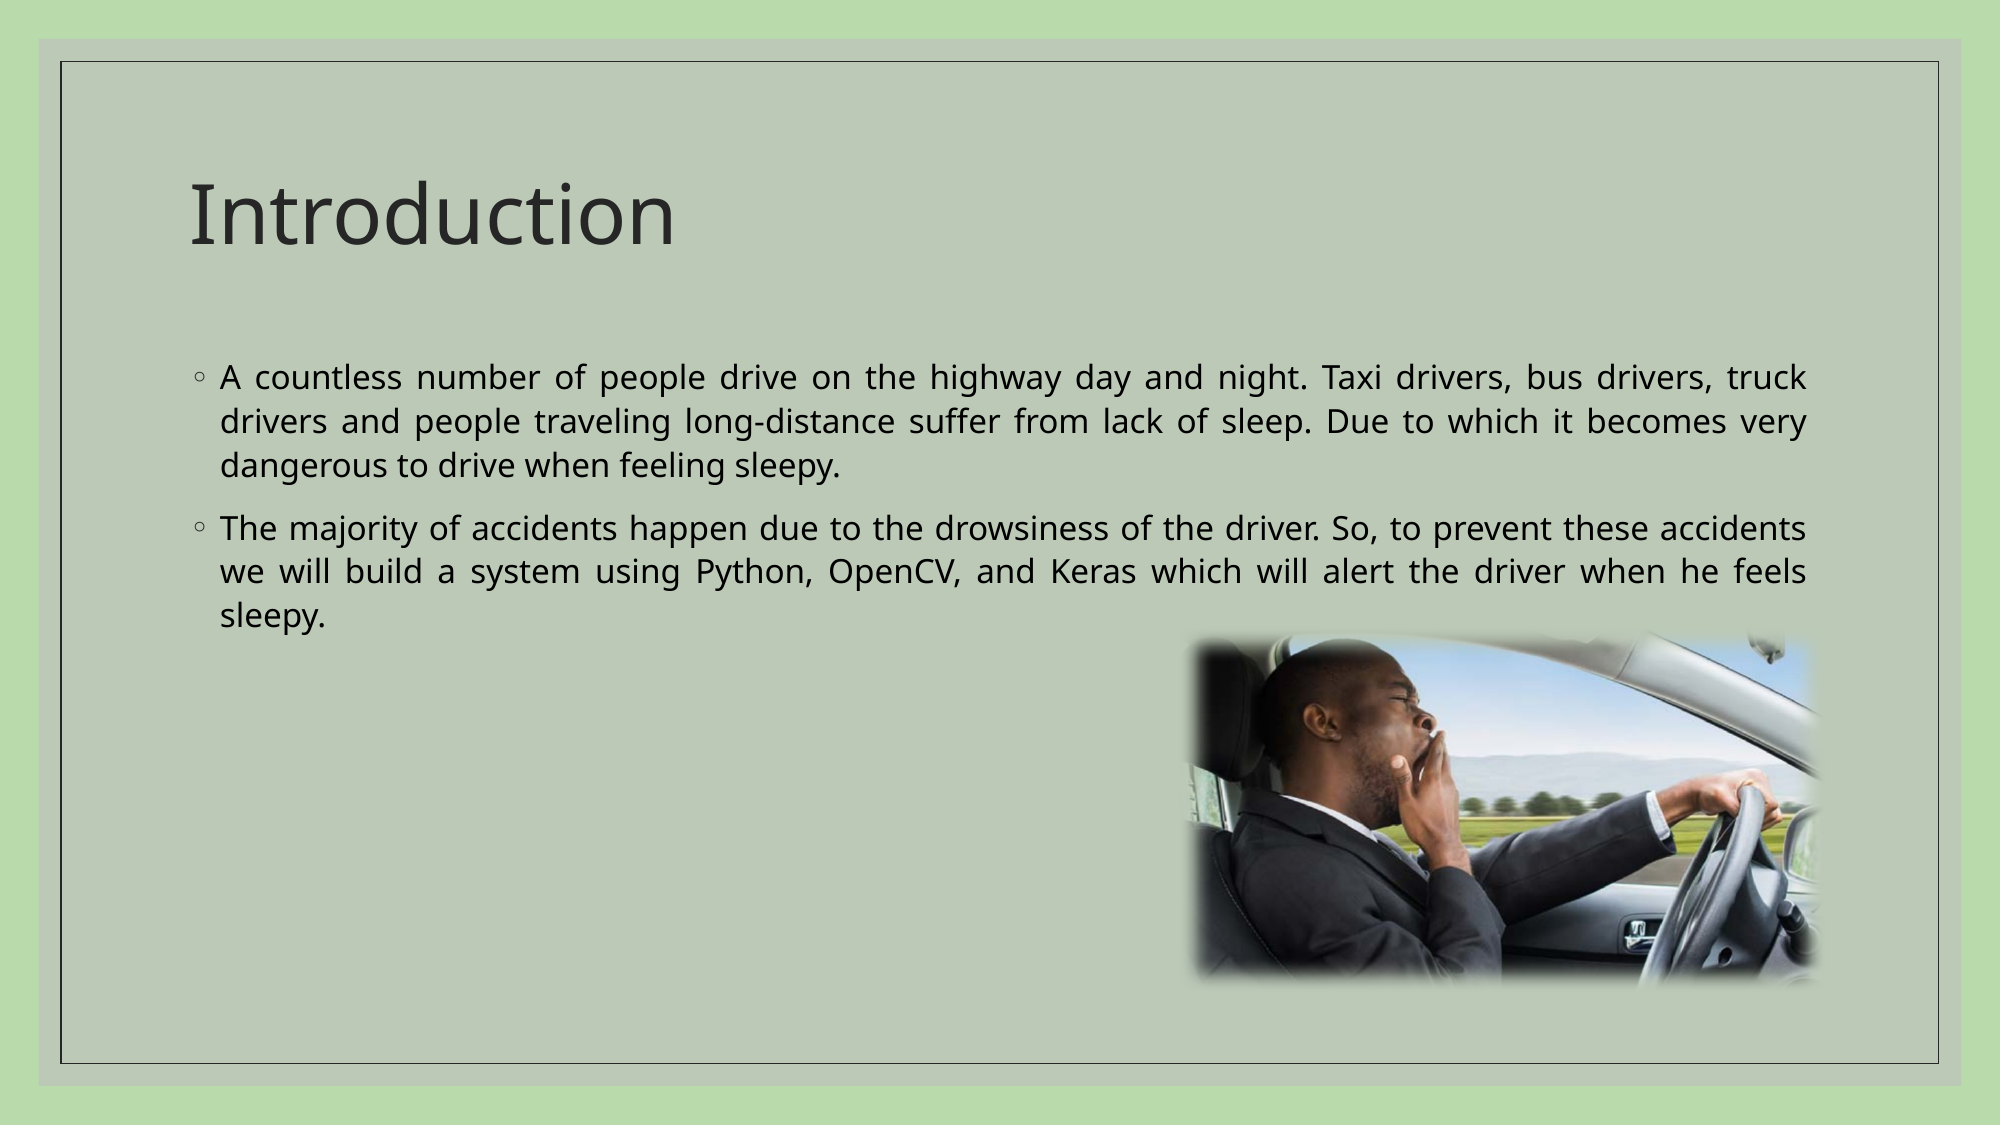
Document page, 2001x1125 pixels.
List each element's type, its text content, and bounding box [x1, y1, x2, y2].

list A countless number of people drive on the highway day and night. Taxi drivers, bus drivers, truck drivers and people traveling long-distance suffer from lack of sleep. Due to which it becomes very dangerous to drive when feeling sleepy. The majority of accidents happen due to the drowsiness of the driver. So, to prevent these accidents we will build a system using Python, OpenCV, and Keras which will alert the driver when he feels sleepy. [174, 345, 1825, 977]
picture [1179, 627, 1826, 992]
title Introduction [174, 105, 1825, 331]
